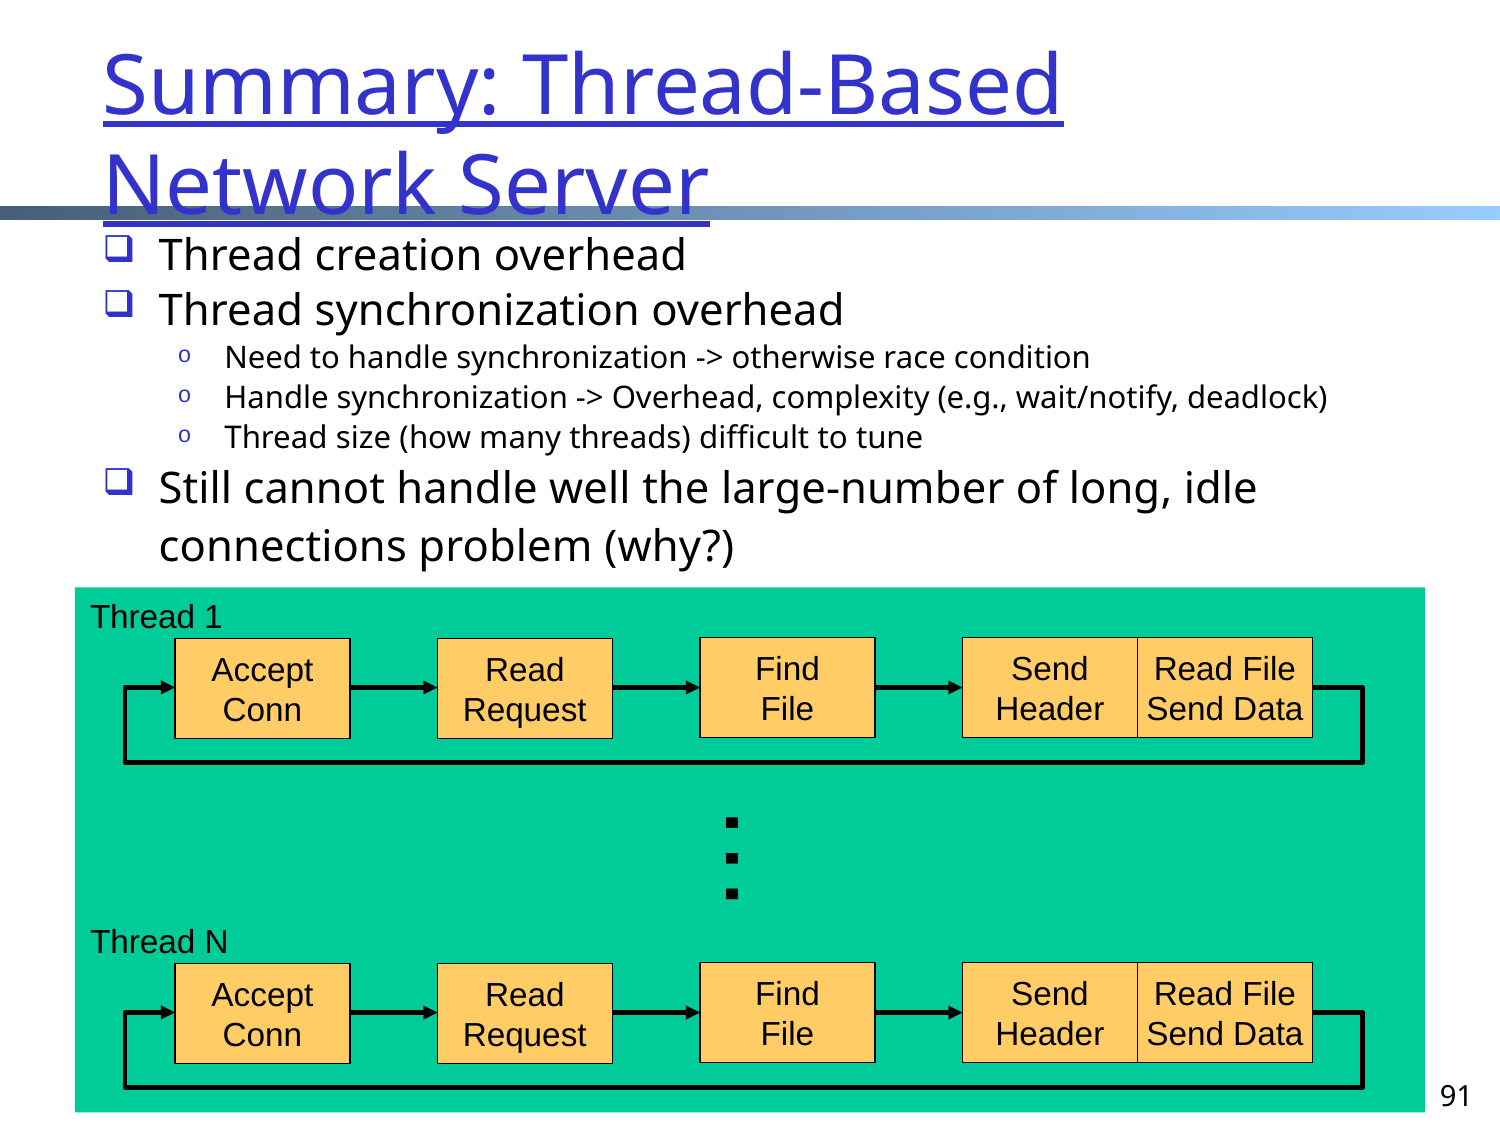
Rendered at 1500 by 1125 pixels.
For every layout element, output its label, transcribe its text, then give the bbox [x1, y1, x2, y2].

title Summary: Thread-Based Network Server [87, 37, 1363, 225]
list Thread creation overhead Thread synchronization overhead Need to handle synchronization -> otherwise race condition Handle synchronization -> Overhead, complexity (e.g., wait/notify, deadlock) Thread size (how many threads) difficult to tune Still cannot handle well the large-number of long, idle connections problem (why?) [87, 225, 1363, 585]
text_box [74, 587, 1426, 1113]
text_box 91 [1424, 1049, 1500, 1125]
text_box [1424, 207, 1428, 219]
